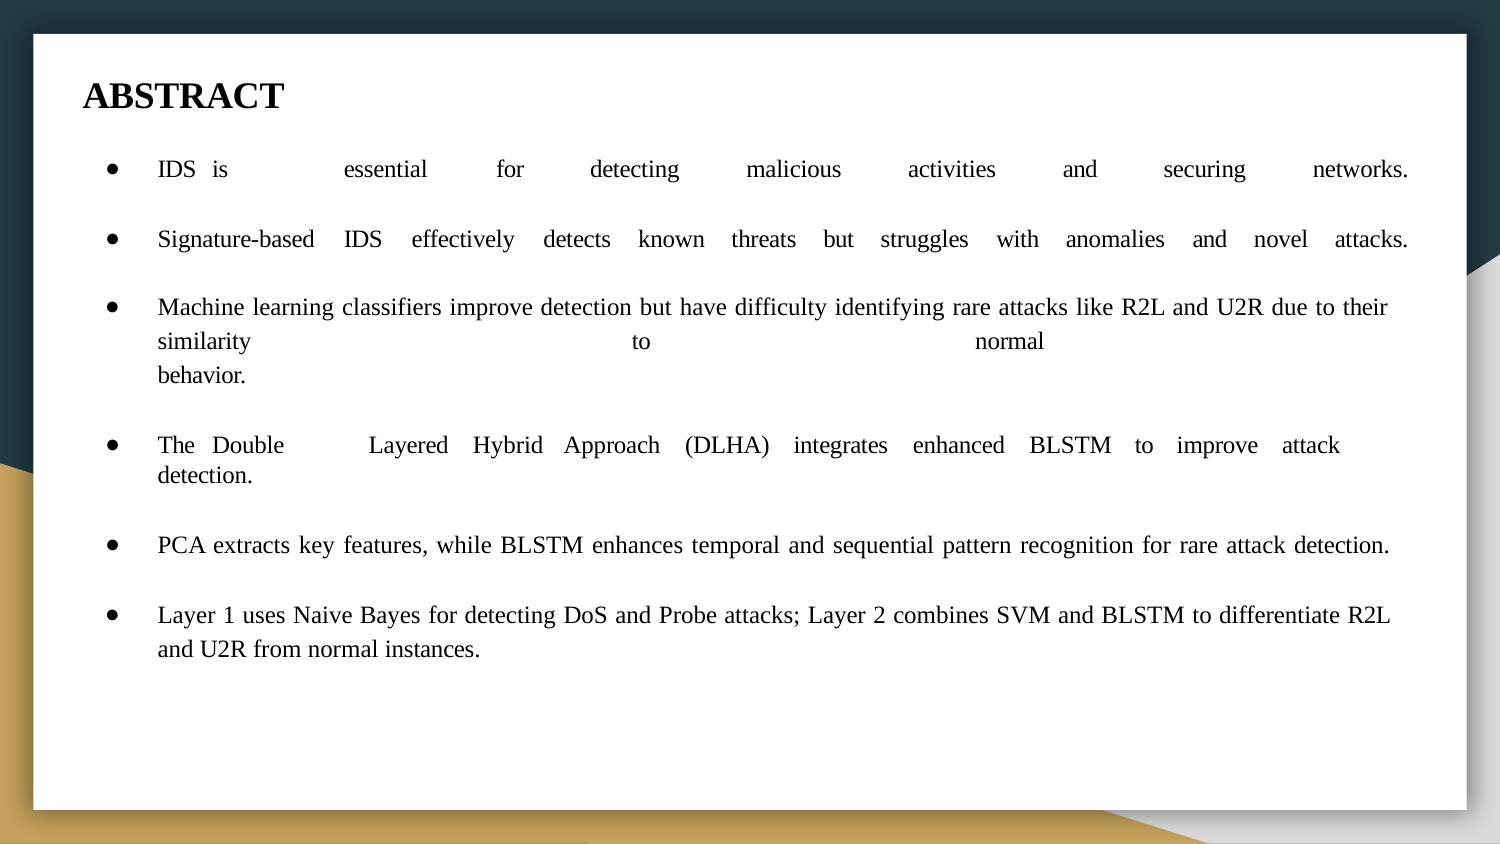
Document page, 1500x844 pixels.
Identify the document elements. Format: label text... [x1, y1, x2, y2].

text_box IDS is Signature-based [102, 150, 321, 253]
picture [0, 0, 1500, 844]
text_box Machine learning classifiers improve detection but have difficulty identifying rare attacks like R2L and U2R due to their similarity to normal behavior. The Double Layered Hybrid Approach (DLHA) integrates enhanced BLSTM to improve attack detection. PCA extracts key features, while BLSTM enhances temporal and sequential pattern recognition for rare attack detection. Layer 1 uses Naive Bayes for detecting DoS and Probe attacks; Layer 2 combines SVM and BLSTM to differentiate R2L and U2R from normal instances. [102, 284, 1410, 663]
title ABSTRACT [80, 69, 289, 213]
text_box essential for detecting malicious activities and securing networks. IDS effectively detects known threats but struggles with anomalies and novel attacks. [341, 150, 1411, 253]
